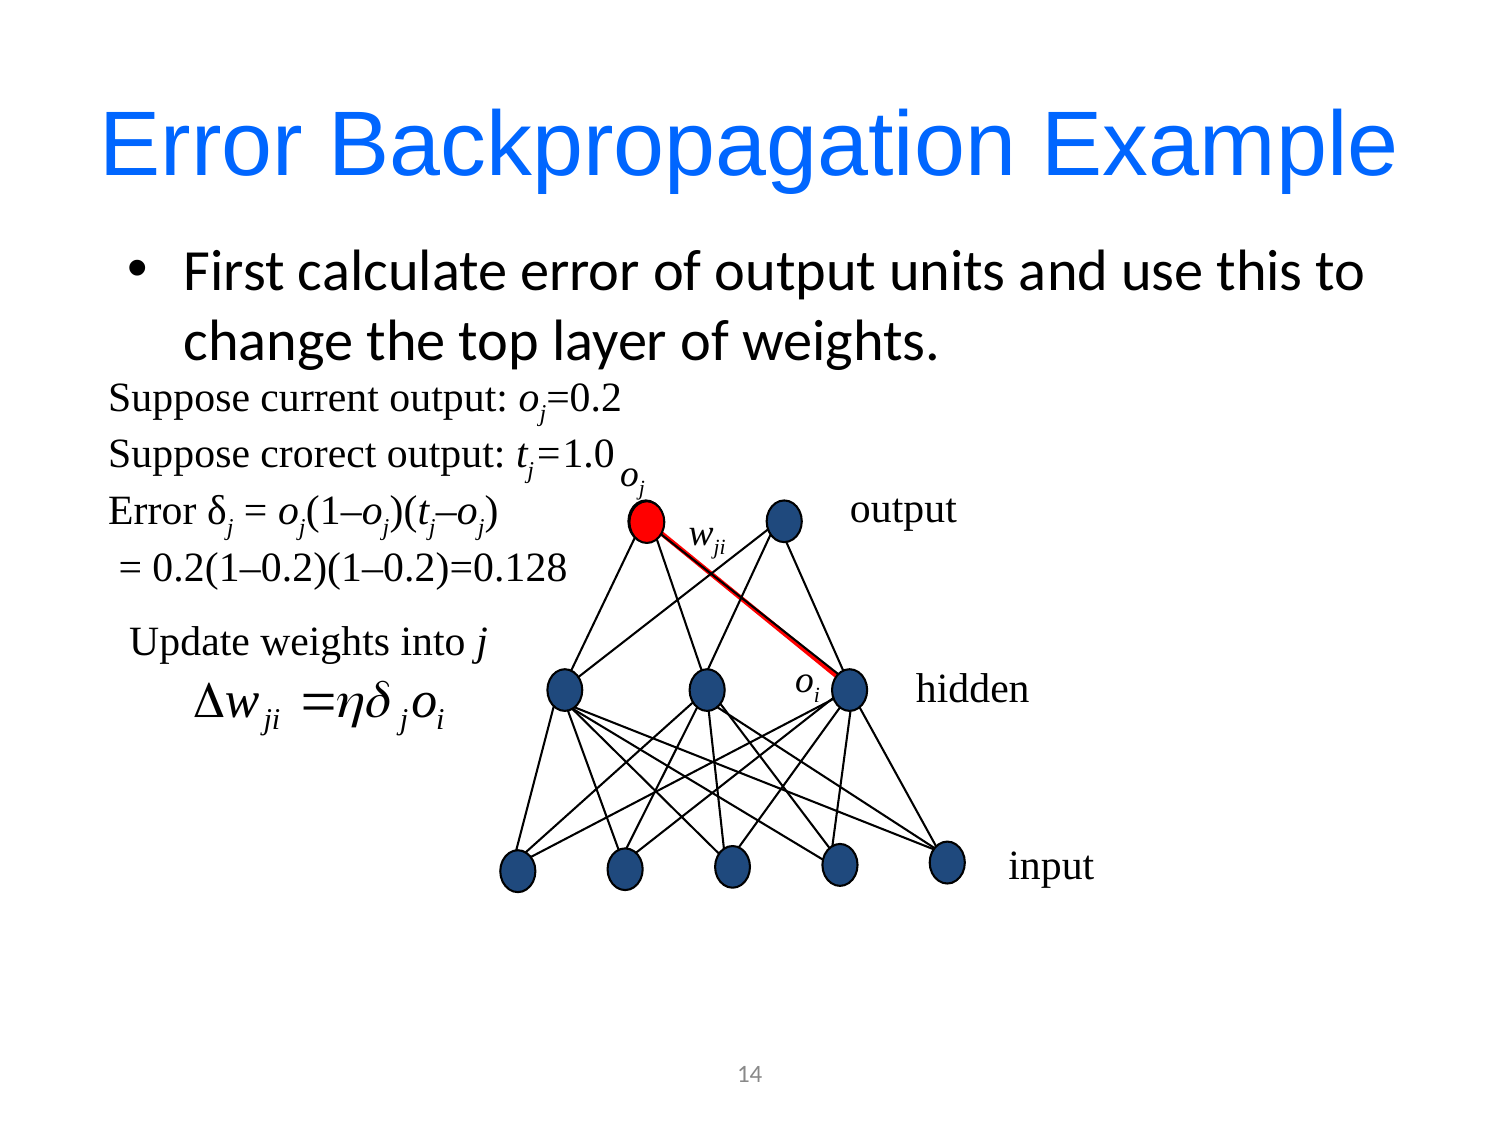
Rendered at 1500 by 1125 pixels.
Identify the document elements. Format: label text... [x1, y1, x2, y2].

text_box [822, 843, 858, 886]
text_box hidden [901, 653, 1045, 719]
text_box [715, 846, 751, 888]
text_box oi [780, 647, 835, 714]
text_box oj [605, 441, 661, 508]
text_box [114, 606, 502, 748]
text_box Suppose current output: oj=0.2 Suppose crorect output: tj=1.0 Error δj = oj(1–oj)(tj–oj) = 0.2(1–0.2)(1–0.2)=0.128 [93, 361, 638, 598]
text_box output [835, 472, 972, 538]
text_box [607, 848, 643, 891]
text_box wji [673, 500, 741, 567]
text_box [929, 841, 965, 884]
text_box [766, 500, 802, 543]
slide_number 14 [512, 1042, 988, 1103]
text_box [689, 669, 725, 711]
text_box [629, 508, 665, 543]
text_box [500, 850, 536, 893]
text_box input [993, 830, 1110, 897]
list First calculate error of output units and use this to change the top layer of weights. [112, 224, 1388, 409]
text_box [547, 669, 583, 711]
text_box [835, 669, 868, 711]
title Error Backpropagation Example [75, 45, 1425, 233]
